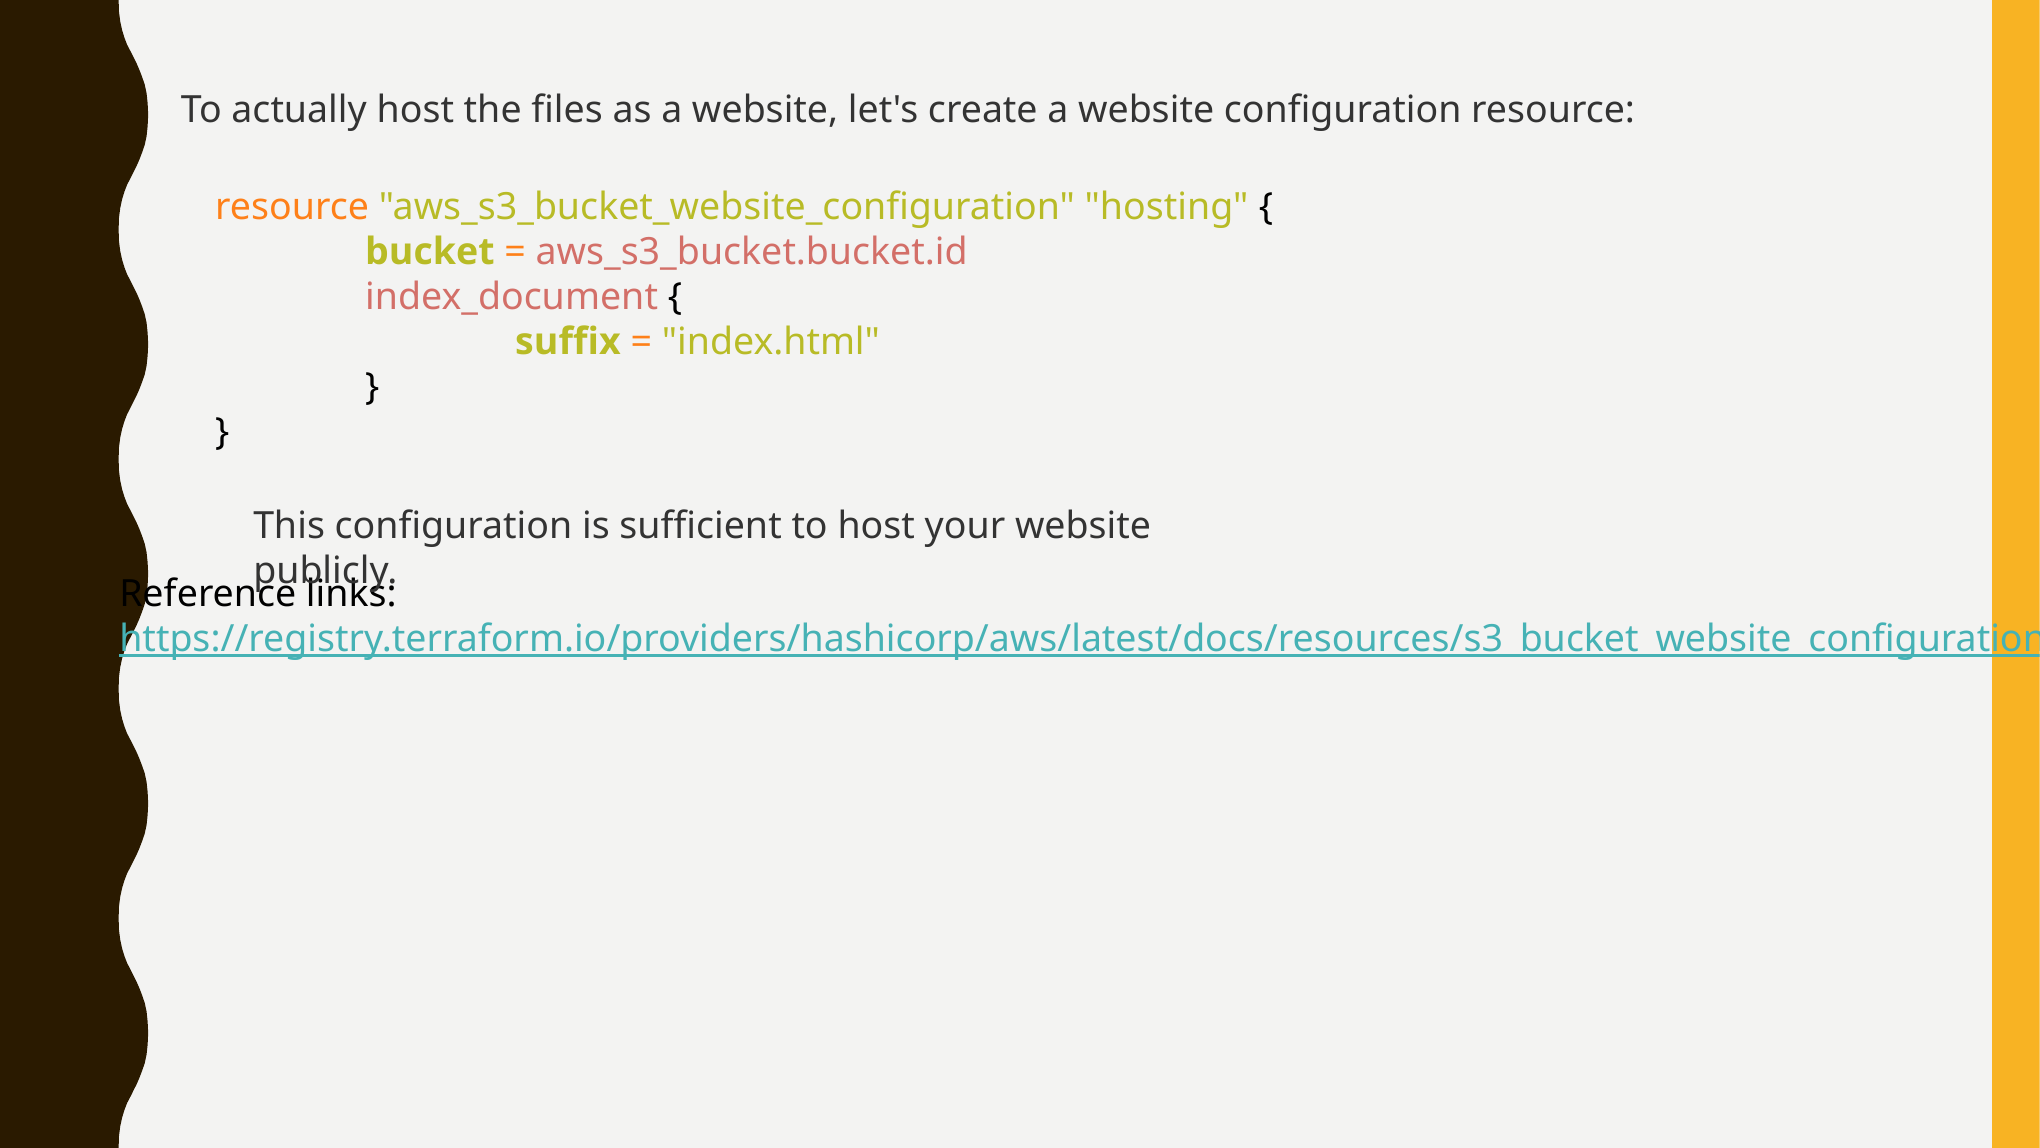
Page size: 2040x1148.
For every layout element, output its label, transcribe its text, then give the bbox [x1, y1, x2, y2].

text_box To actually host the files as a website, let's create a website configuration resource: [166, 77, 1652, 138]
text_box Reference links: https://registry.terraform.io/providers/hashicorp/aws/latest/docs/resources/s3_bucket_website_configuration [104, 561, 2040, 718]
text_box resource "aws_s3_bucket_website_configuration" "hosting" { bucket = aws_s3_bucket.bucket.id index_document { suffix = "index.html" } } [200, 175, 1298, 460]
text_box This configuration is sufficient to host your website publicly. [238, 494, 1216, 599]
